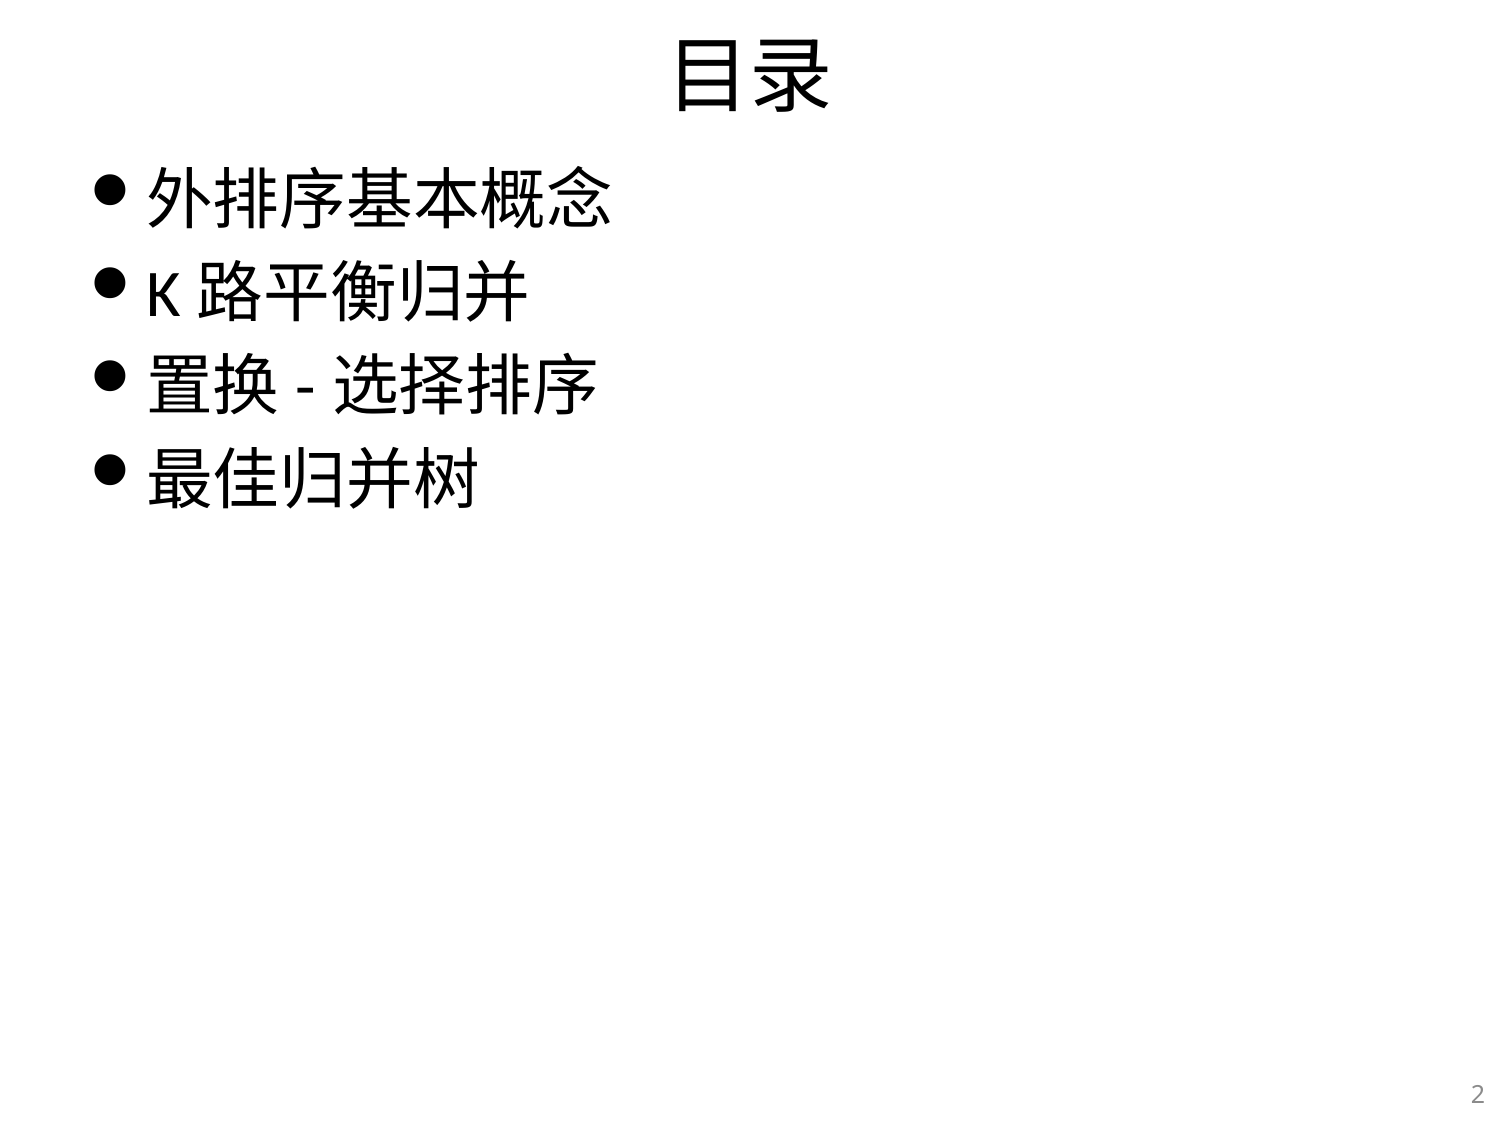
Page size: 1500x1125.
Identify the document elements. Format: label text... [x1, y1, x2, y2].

slide_number 2 [1435, 1065, 1500, 1125]
list 外排序基本概念 K路平衡归并 置换-选择排序 最佳归并树 [75, 149, 1425, 1106]
title 目录 [75, 0, 1425, 149]
